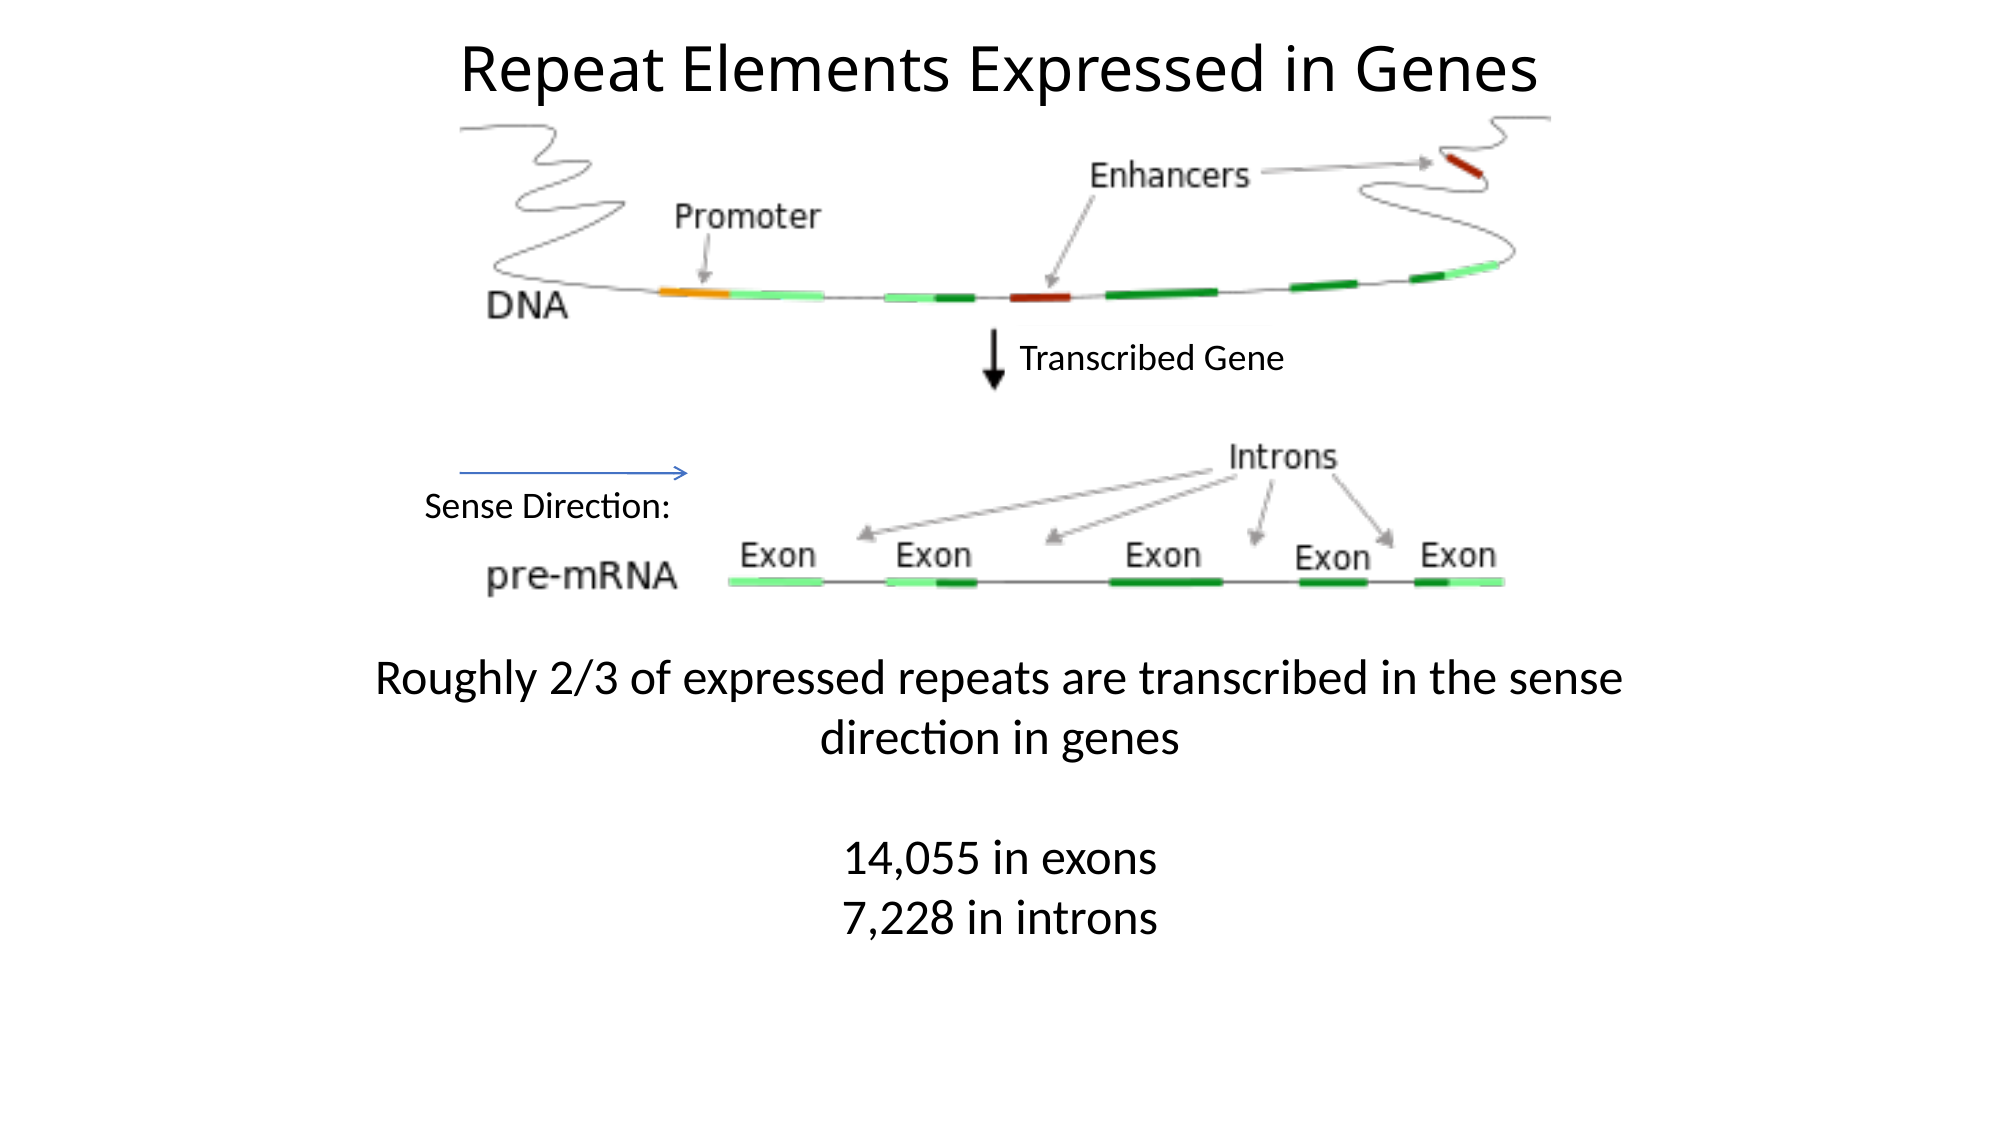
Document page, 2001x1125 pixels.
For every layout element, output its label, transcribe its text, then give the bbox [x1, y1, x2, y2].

text_box Roughly 2/3 of expressed repeats are transcribed in the sense direction in genes 14,055 in exons 7,228 in introns [324, 636, 1675, 1012]
text_box Sense Direction: [409, 473, 459, 533]
title Repeat Elements Expressed in Genes [324, 10, 1675, 132]
picture [459, 98, 1552, 602]
